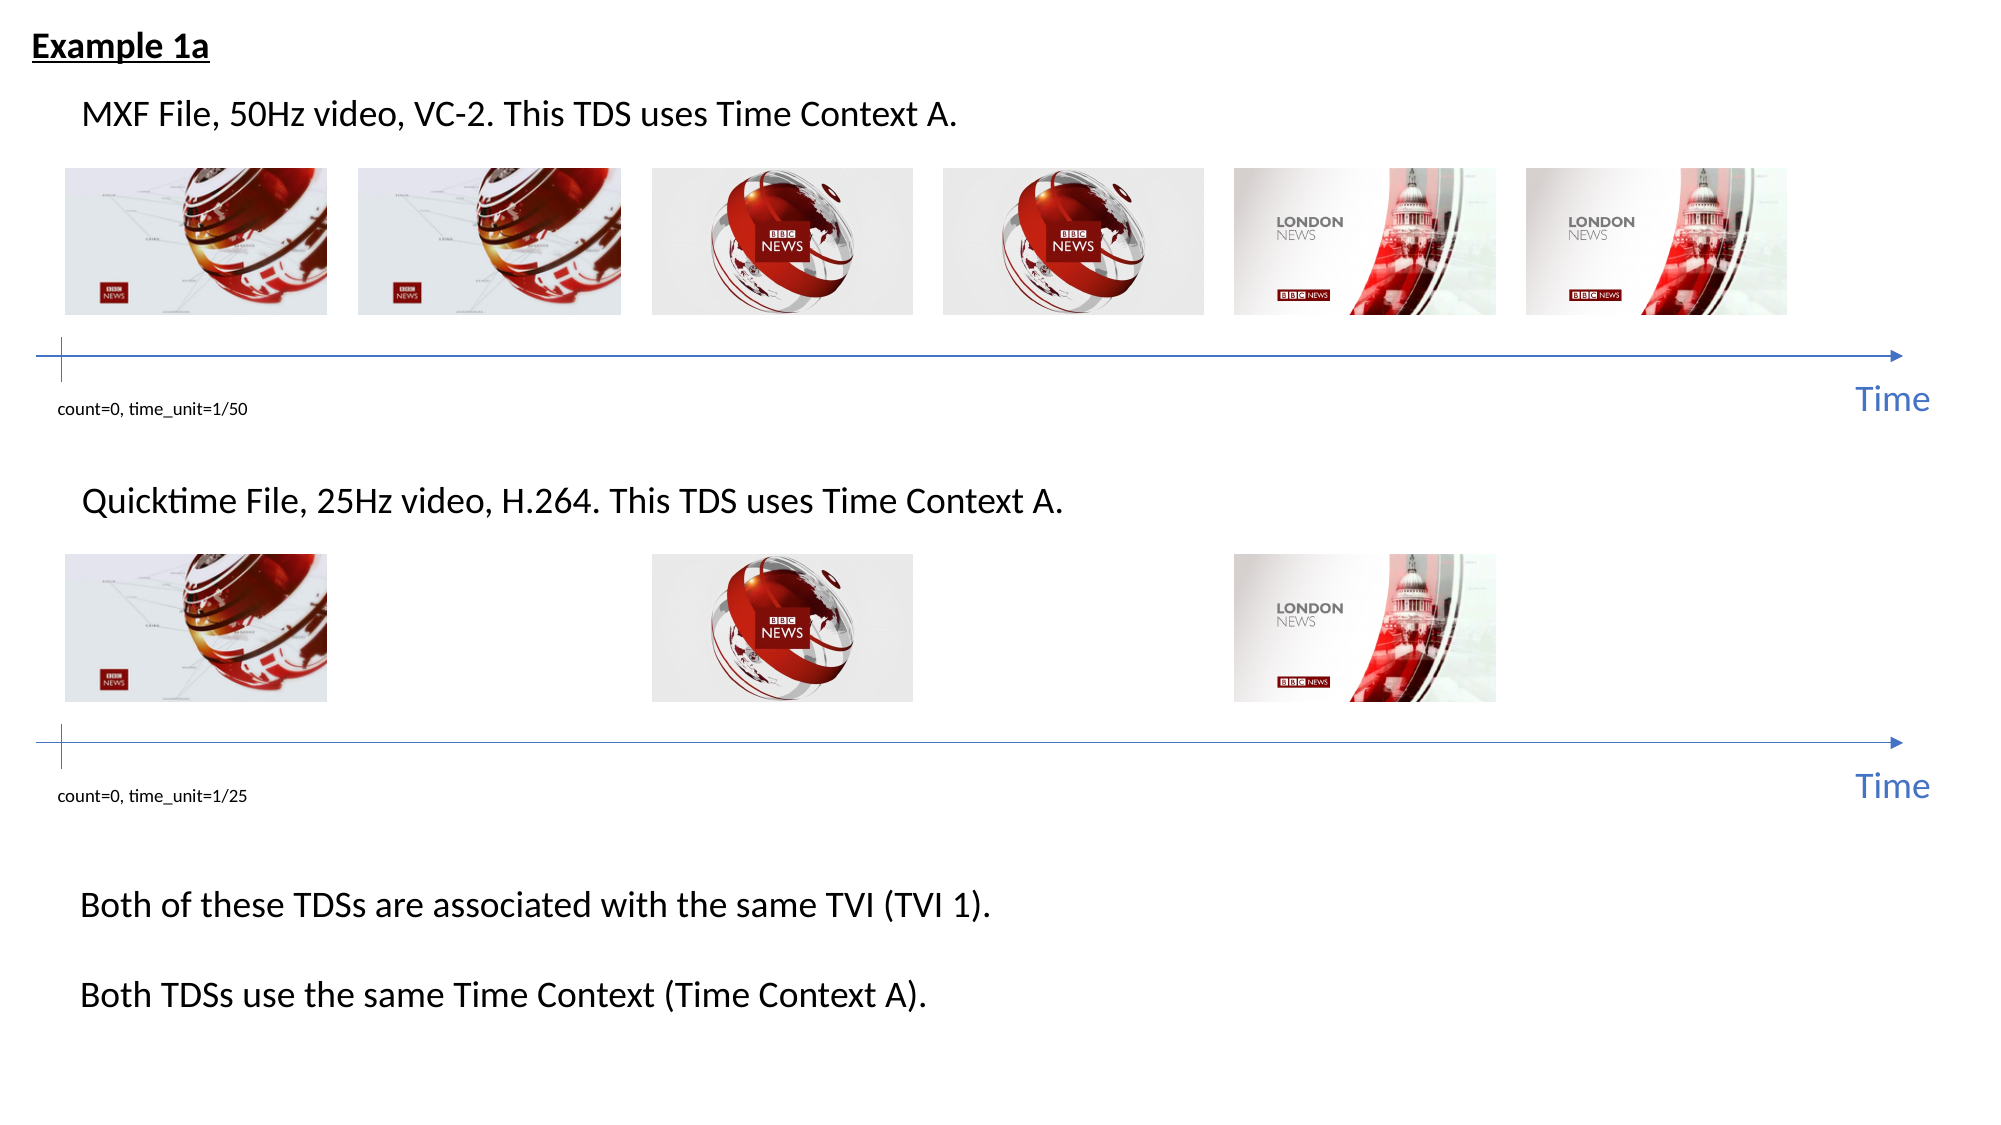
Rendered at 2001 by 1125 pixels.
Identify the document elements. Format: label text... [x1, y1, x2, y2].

picture [652, 554, 913, 702]
text_box Example 1a [16, 13, 225, 73]
picture [1234, 167, 1496, 315]
text_box Time [1840, 753, 1946, 814]
text_box Both of these TDSs are associated with the same TVI (TVI 1). Both TDSs use the same Time Context (Time Context A). [65, 873, 1947, 1023]
text_box count=0, time_unit=1/25 [42, 776, 263, 814]
picture [1526, 167, 1787, 315]
text_box Quicktime File, 25Hz video, H.264. This TDS uses Time Context A. [67, 468, 1081, 528]
text_box Time [1840, 366, 1946, 427]
picture [65, 167, 328, 315]
picture [1234, 554, 1496, 702]
picture [943, 167, 1204, 315]
picture [358, 167, 621, 315]
text_box MXF File, 50Hz video, VC-2. This TDS uses Time Context A. [66, 81, 975, 142]
text_box count=0, time_unit=1/50 [42, 389, 263, 427]
picture [65, 554, 328, 702]
picture [652, 167, 913, 315]
